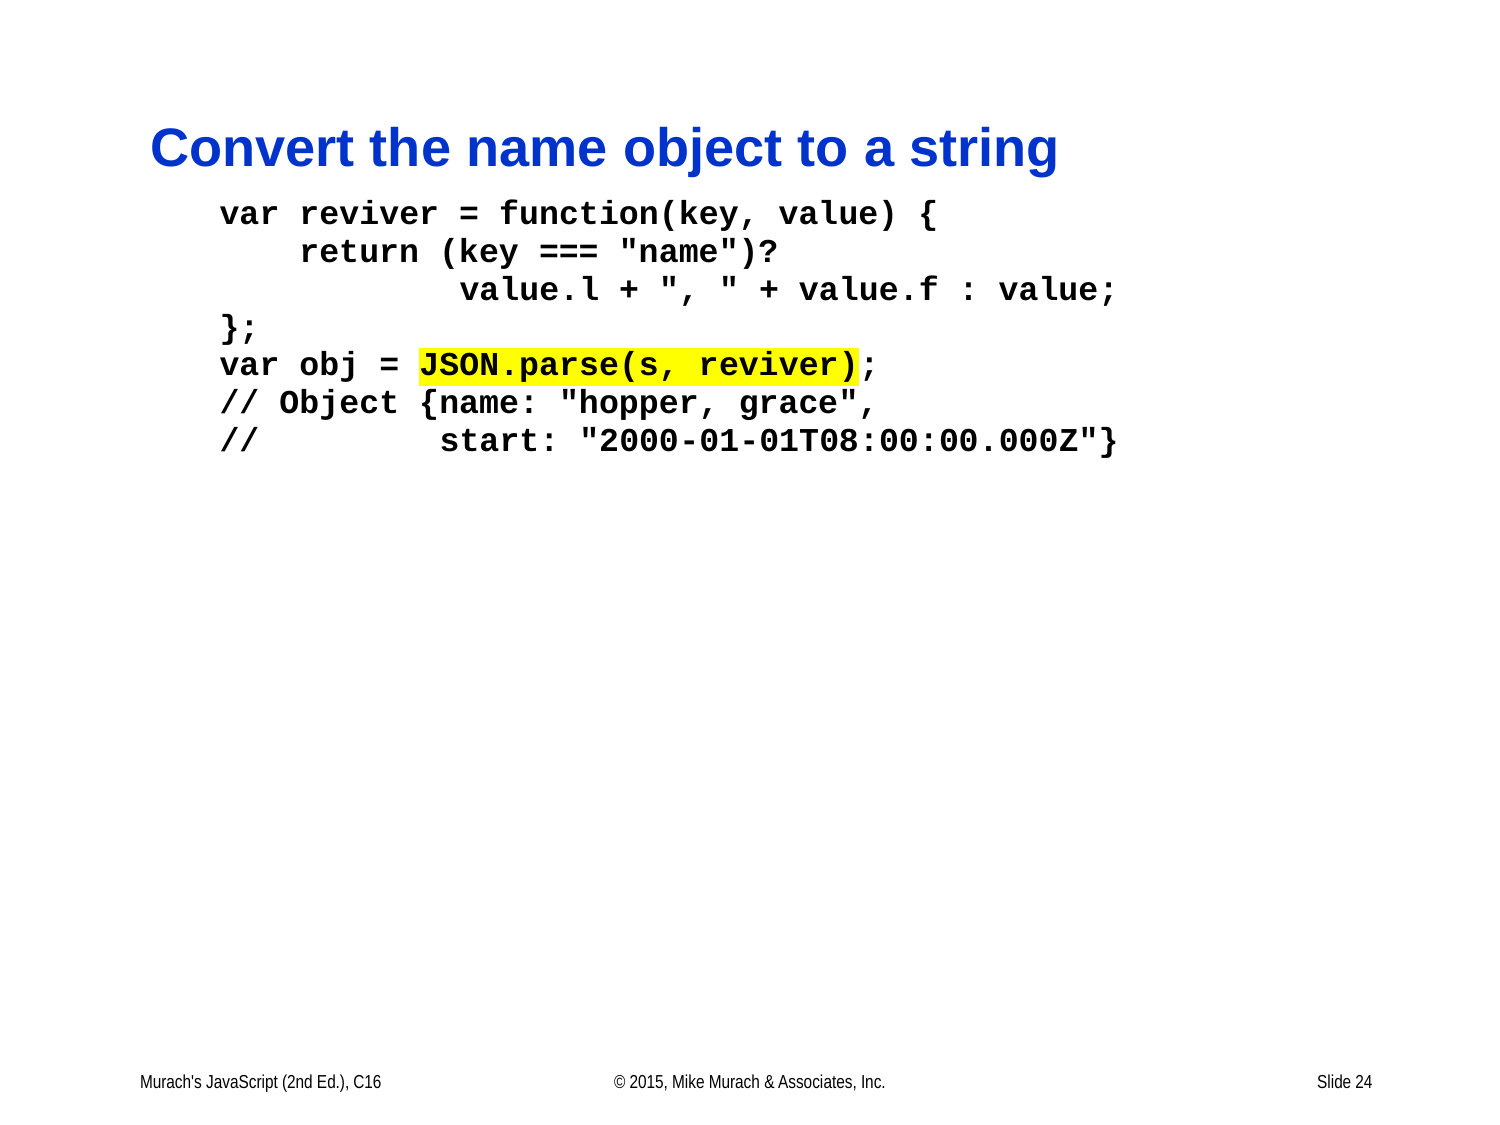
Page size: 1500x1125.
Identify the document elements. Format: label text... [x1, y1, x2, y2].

footer © 2015, Mike Murach & Associates, Inc. [474, 1025, 1025, 1100]
slide_number Murach's JavaScript (2nd Ed.), C16 [125, 1025, 450, 1100]
slide_number Slide 24 [1074, 1025, 1388, 1100]
title Convert the name object to a string [150, 112, 1350, 179]
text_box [162, 196, 1361, 463]
